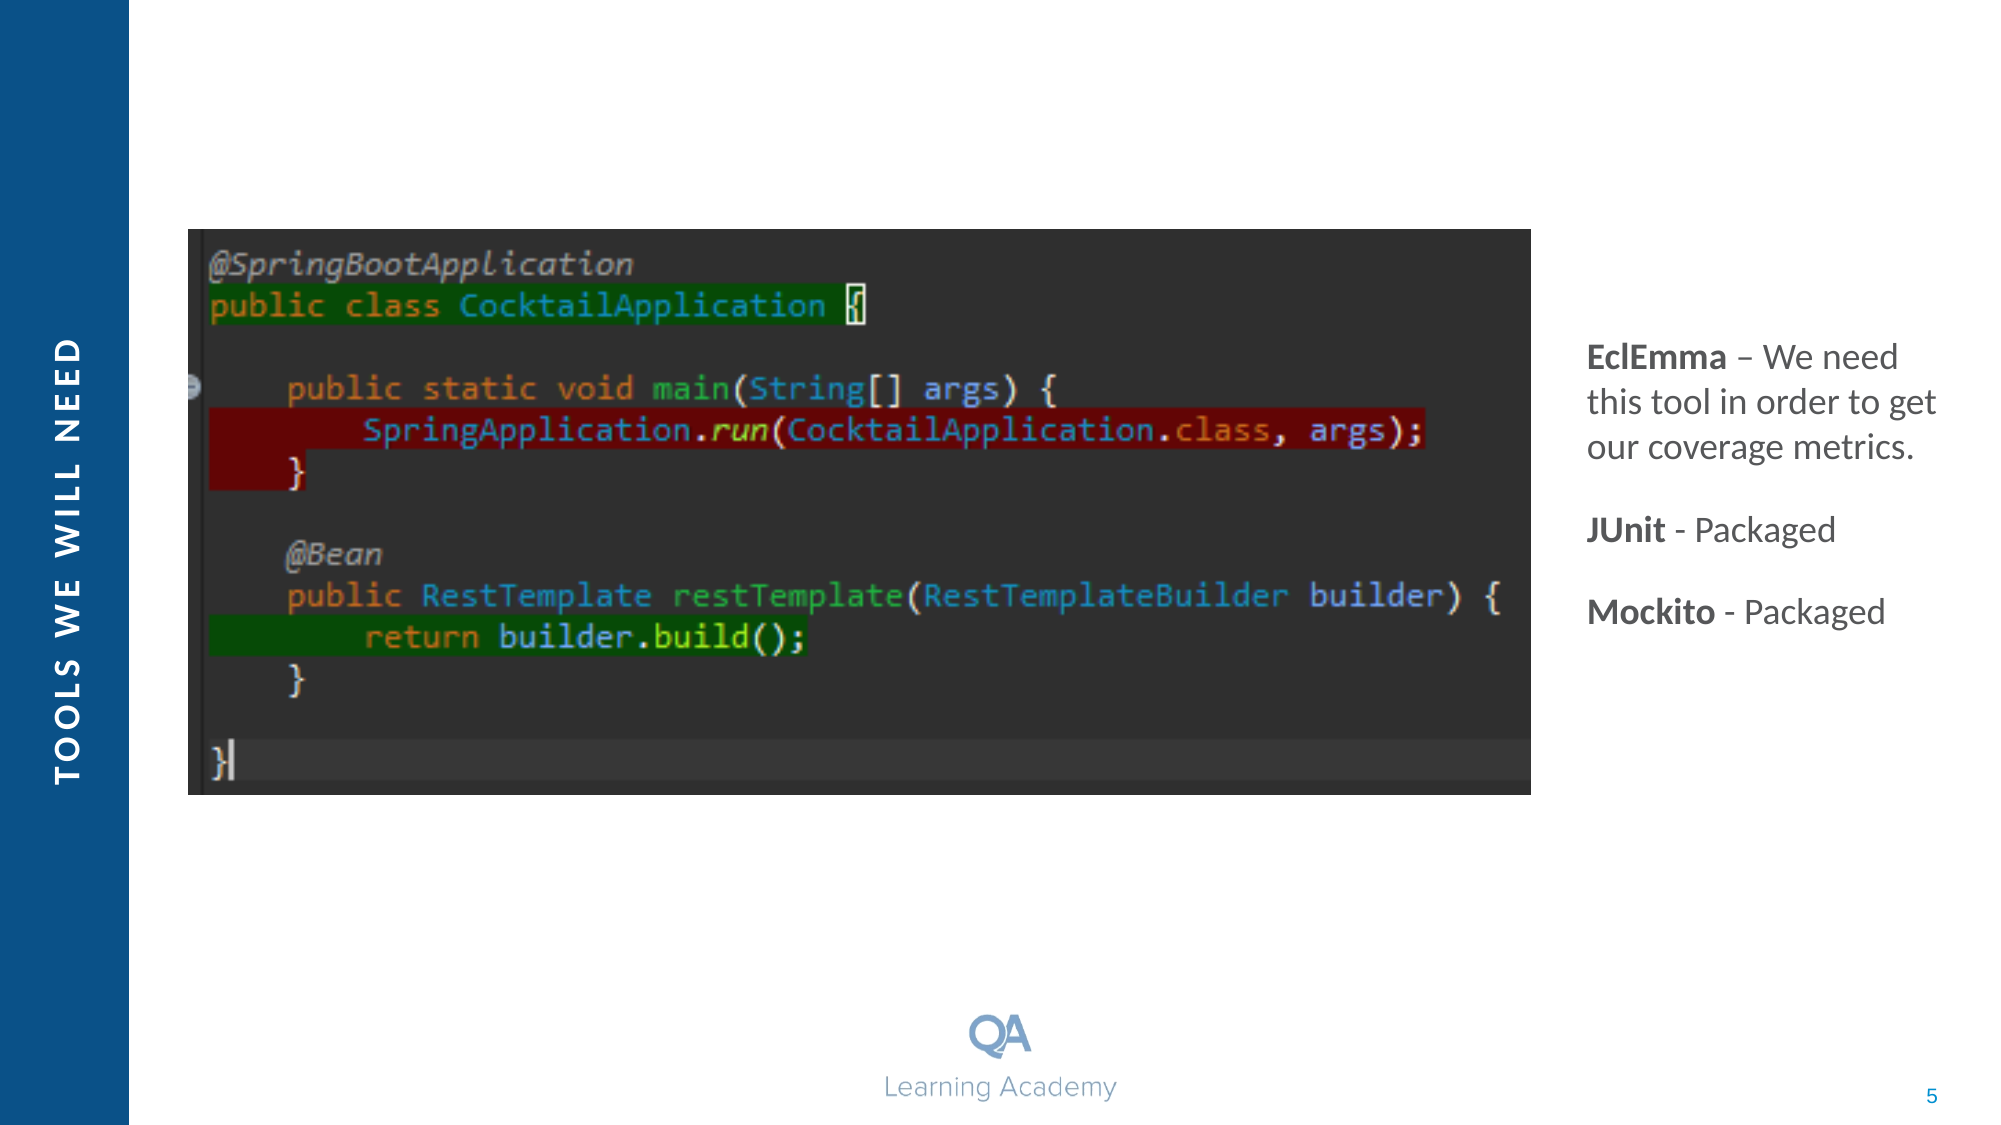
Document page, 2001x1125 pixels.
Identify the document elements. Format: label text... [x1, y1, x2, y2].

list EclEmma – We need this tool in order to get our coverage metrics. JUnit - Packaged Mockito - Packaged [1571, 301, 1964, 723]
title Tools we will need [40, 0, 89, 1125]
picture [188, 229, 1531, 795]
